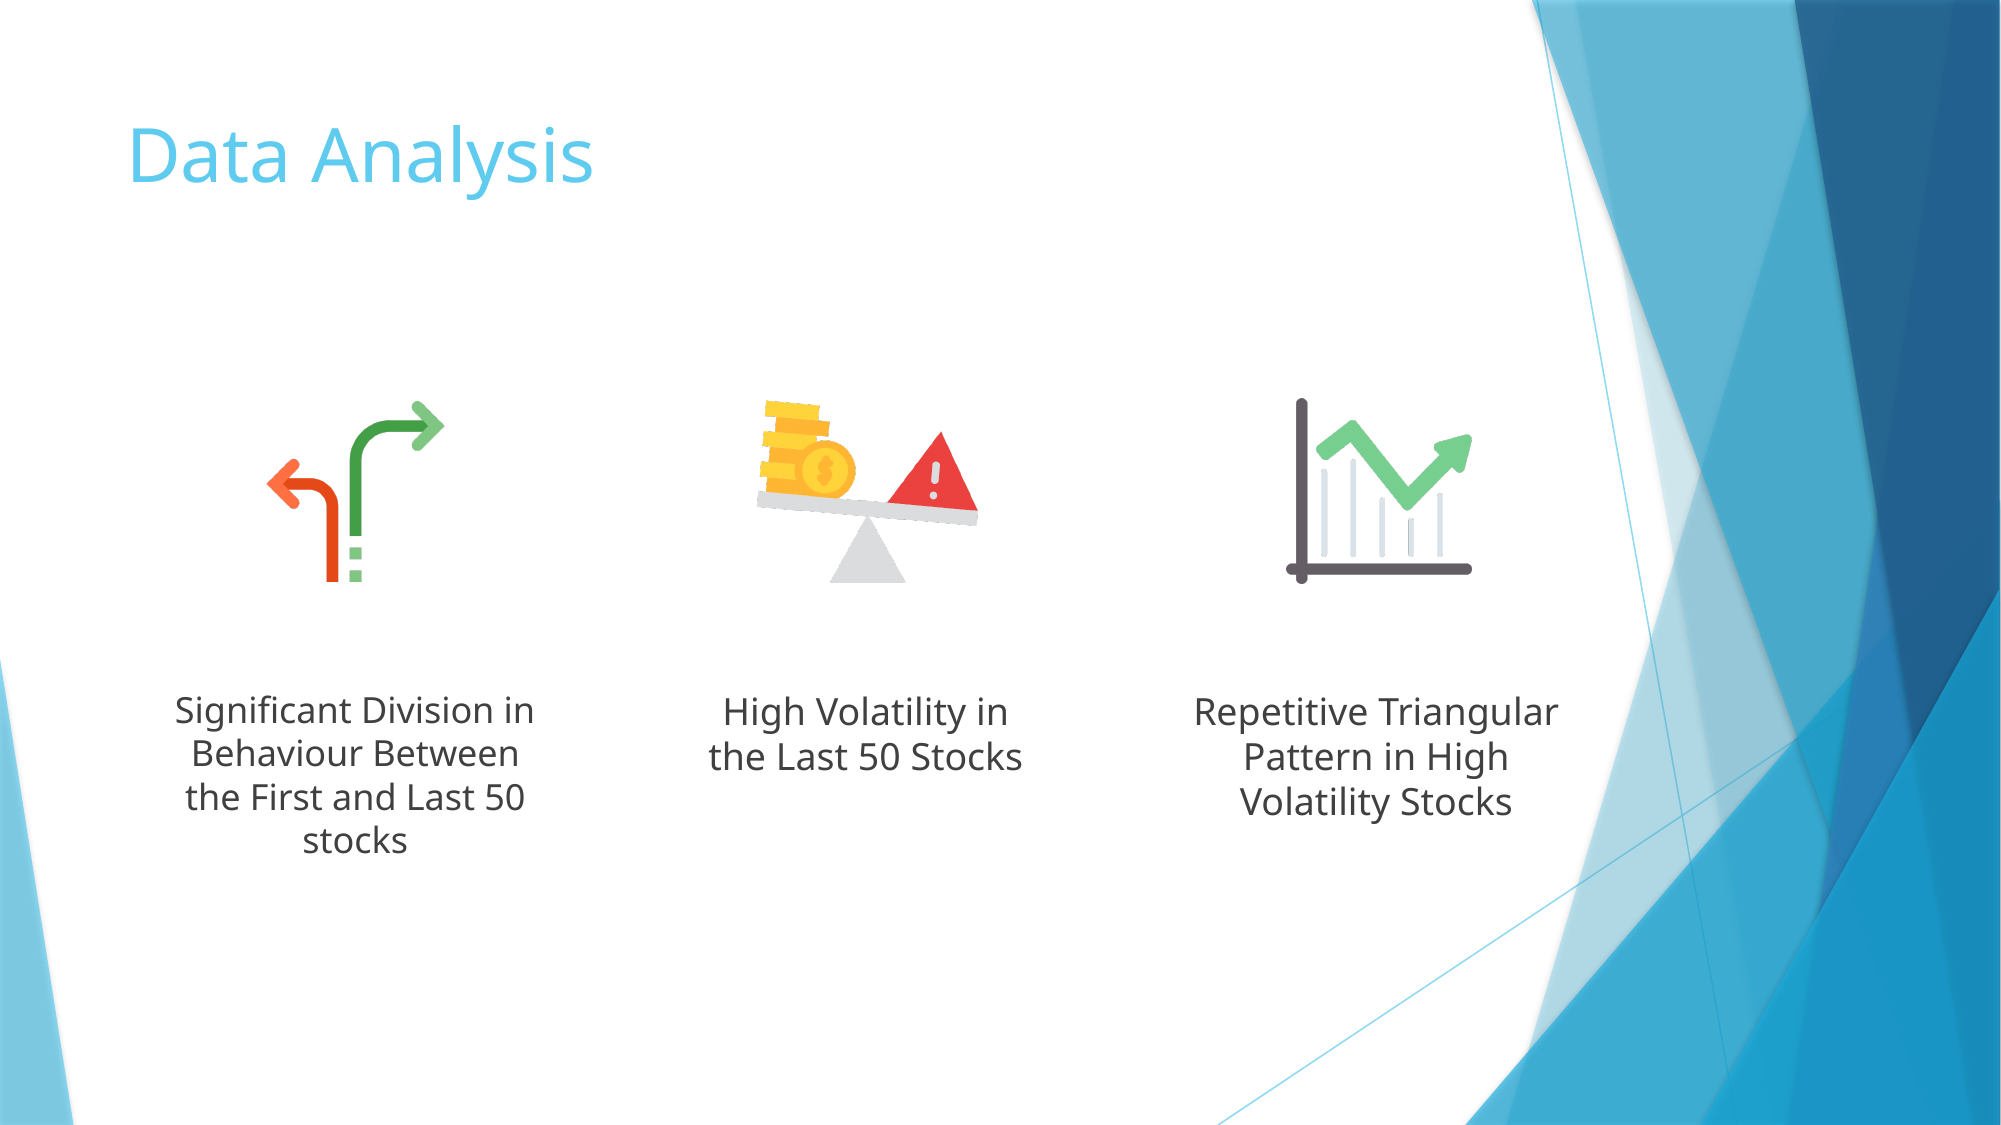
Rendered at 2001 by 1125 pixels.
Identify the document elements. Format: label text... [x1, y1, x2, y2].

picture [746, 370, 989, 613]
title Data Analysis [111, 99, 1522, 317]
text_box Repetitive Triangular Pattern in High Volatility Stocks [1178, 680, 1575, 868]
text_box Significant Division in Behaviour Between the First and Last 50 stocks [157, 680, 554, 868]
picture [264, 400, 446, 582]
picture [1285, 397, 1472, 584]
list High Volatility in the Last 50 Stocks [681, 680, 1050, 809]
